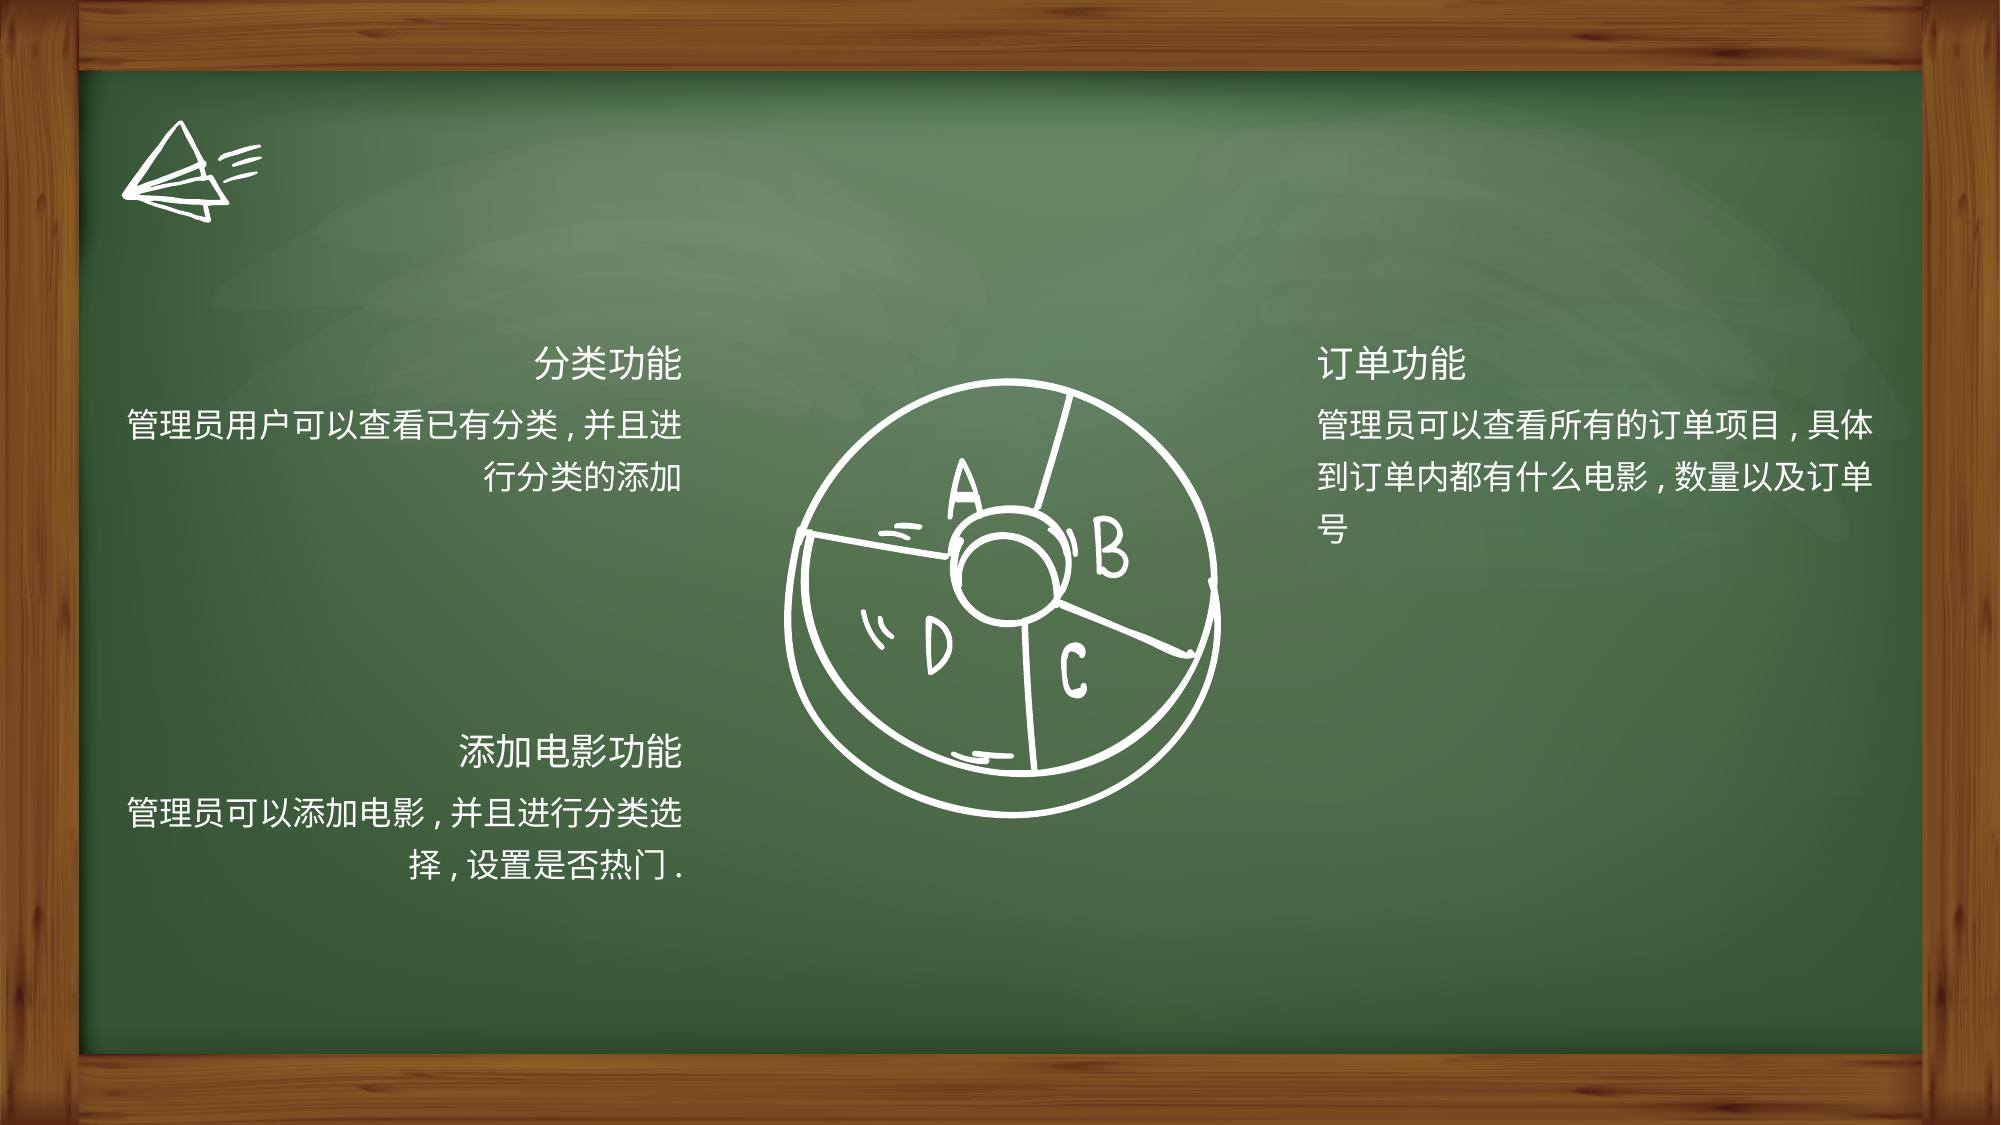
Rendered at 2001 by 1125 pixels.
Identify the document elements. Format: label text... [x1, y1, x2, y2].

text_box 添加电影功能 [413, 720, 698, 772]
text_box [877, 615, 895, 640]
text_box [1093, 515, 1129, 579]
text_box [784, 378, 1221, 819]
text_box [878, 530, 911, 541]
text_box [972, 750, 1014, 759]
text_box [925, 615, 953, 676]
text_box 管理员可以添加电影,并且进行分类选择,设置是否热门. [110, 772, 698, 892]
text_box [121, 120, 263, 223]
text_box 管理员可以查看所有的订单项目,具体到订单内都有什么电影,数量以及订单号 [1301, 384, 1890, 556]
text_box [1047, 527, 1069, 557]
text_box 分类功能 [517, 332, 698, 384]
text_box 管理员用户可以查看已有分类,并且进行分类的添加 [110, 384, 698, 504]
text_box [1066, 528, 1078, 558]
text_box [894, 522, 923, 530]
text_box 订单功能 [1301, 332, 1483, 384]
picture [0, 0, 2000, 1125]
text_box [951, 751, 990, 765]
text_box [947, 458, 984, 520]
text_box [860, 609, 885, 650]
text_box [1060, 642, 1087, 699]
